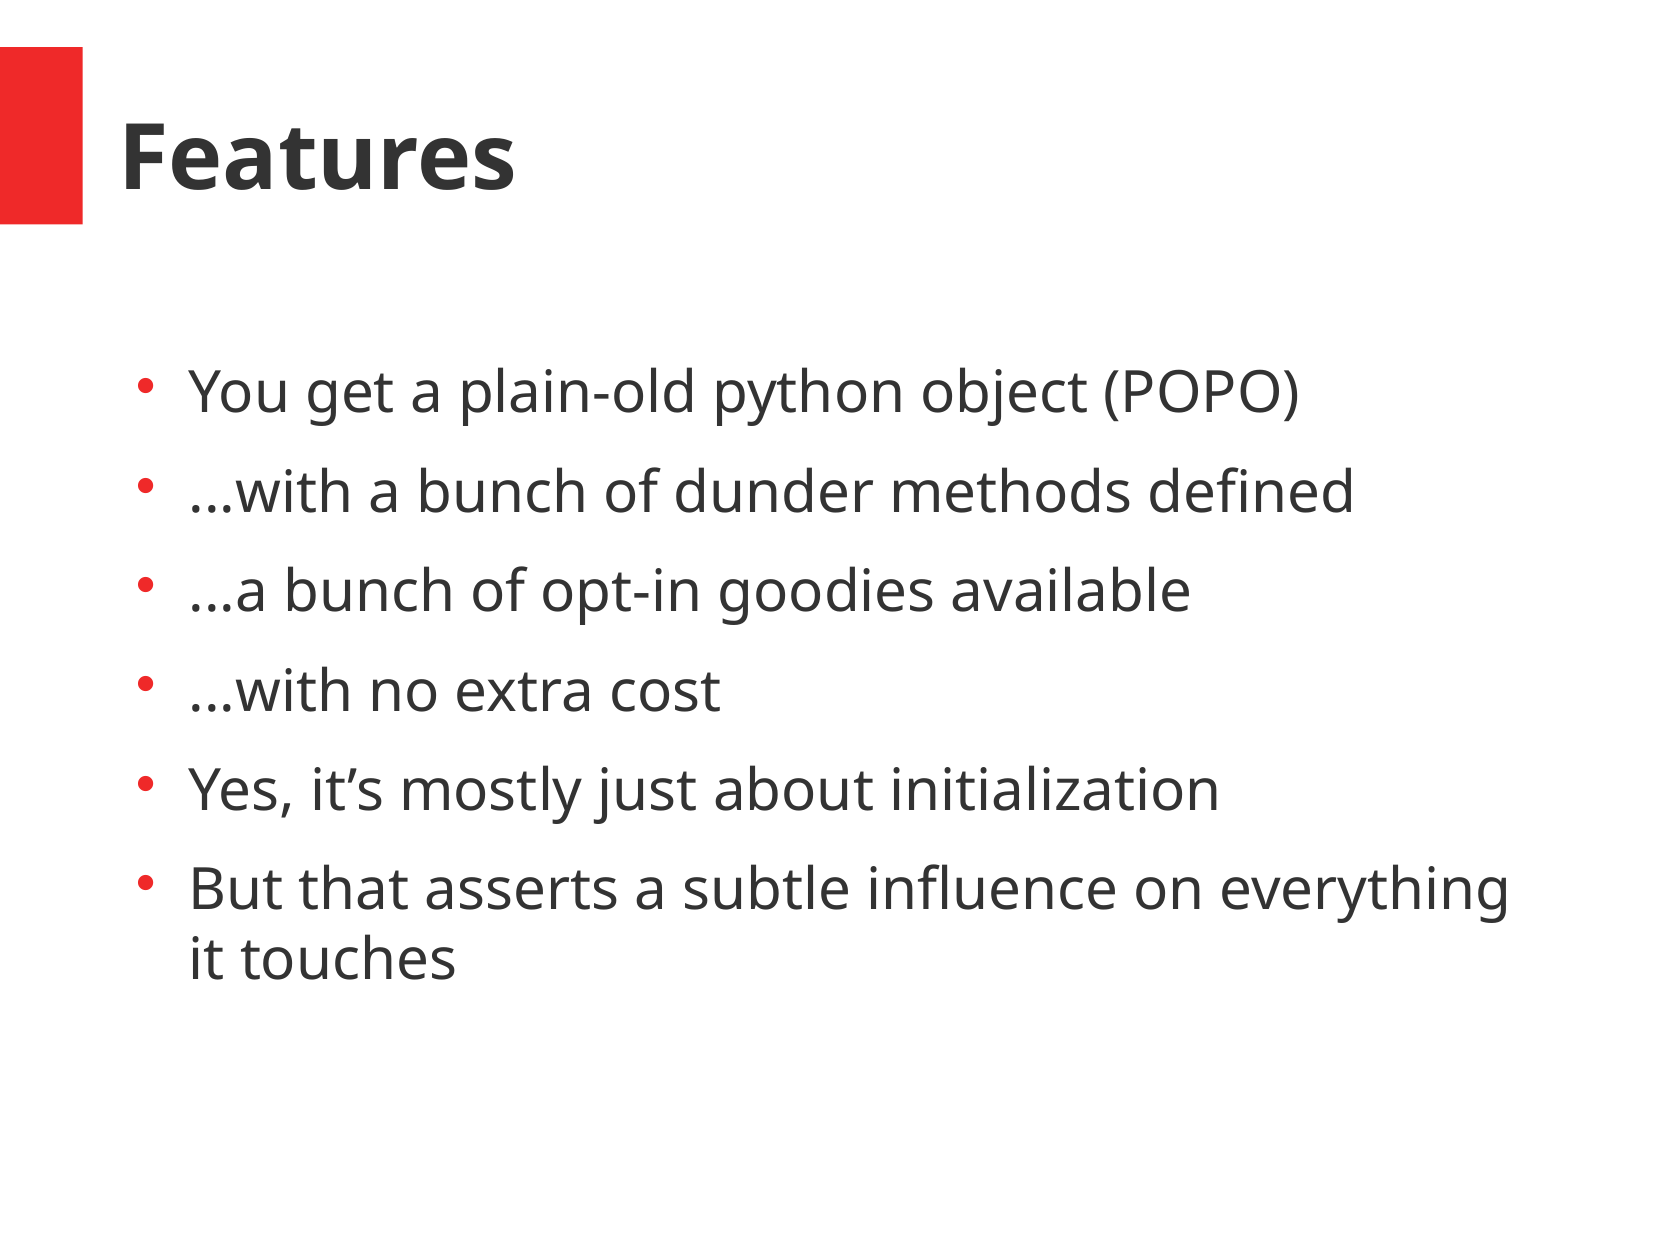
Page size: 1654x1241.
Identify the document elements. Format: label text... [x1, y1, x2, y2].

text_box Features [118, 49, 1571, 257]
text_box You get a plain-old python object (POPO) ...with a bunch of dunder methods defined ...a bunch of opt-in goodies available ...with no extra cost Yes, it’s mostly just about initialization But that asserts a subtle influence on everything it touches [118, 354, 1536, 1074]
